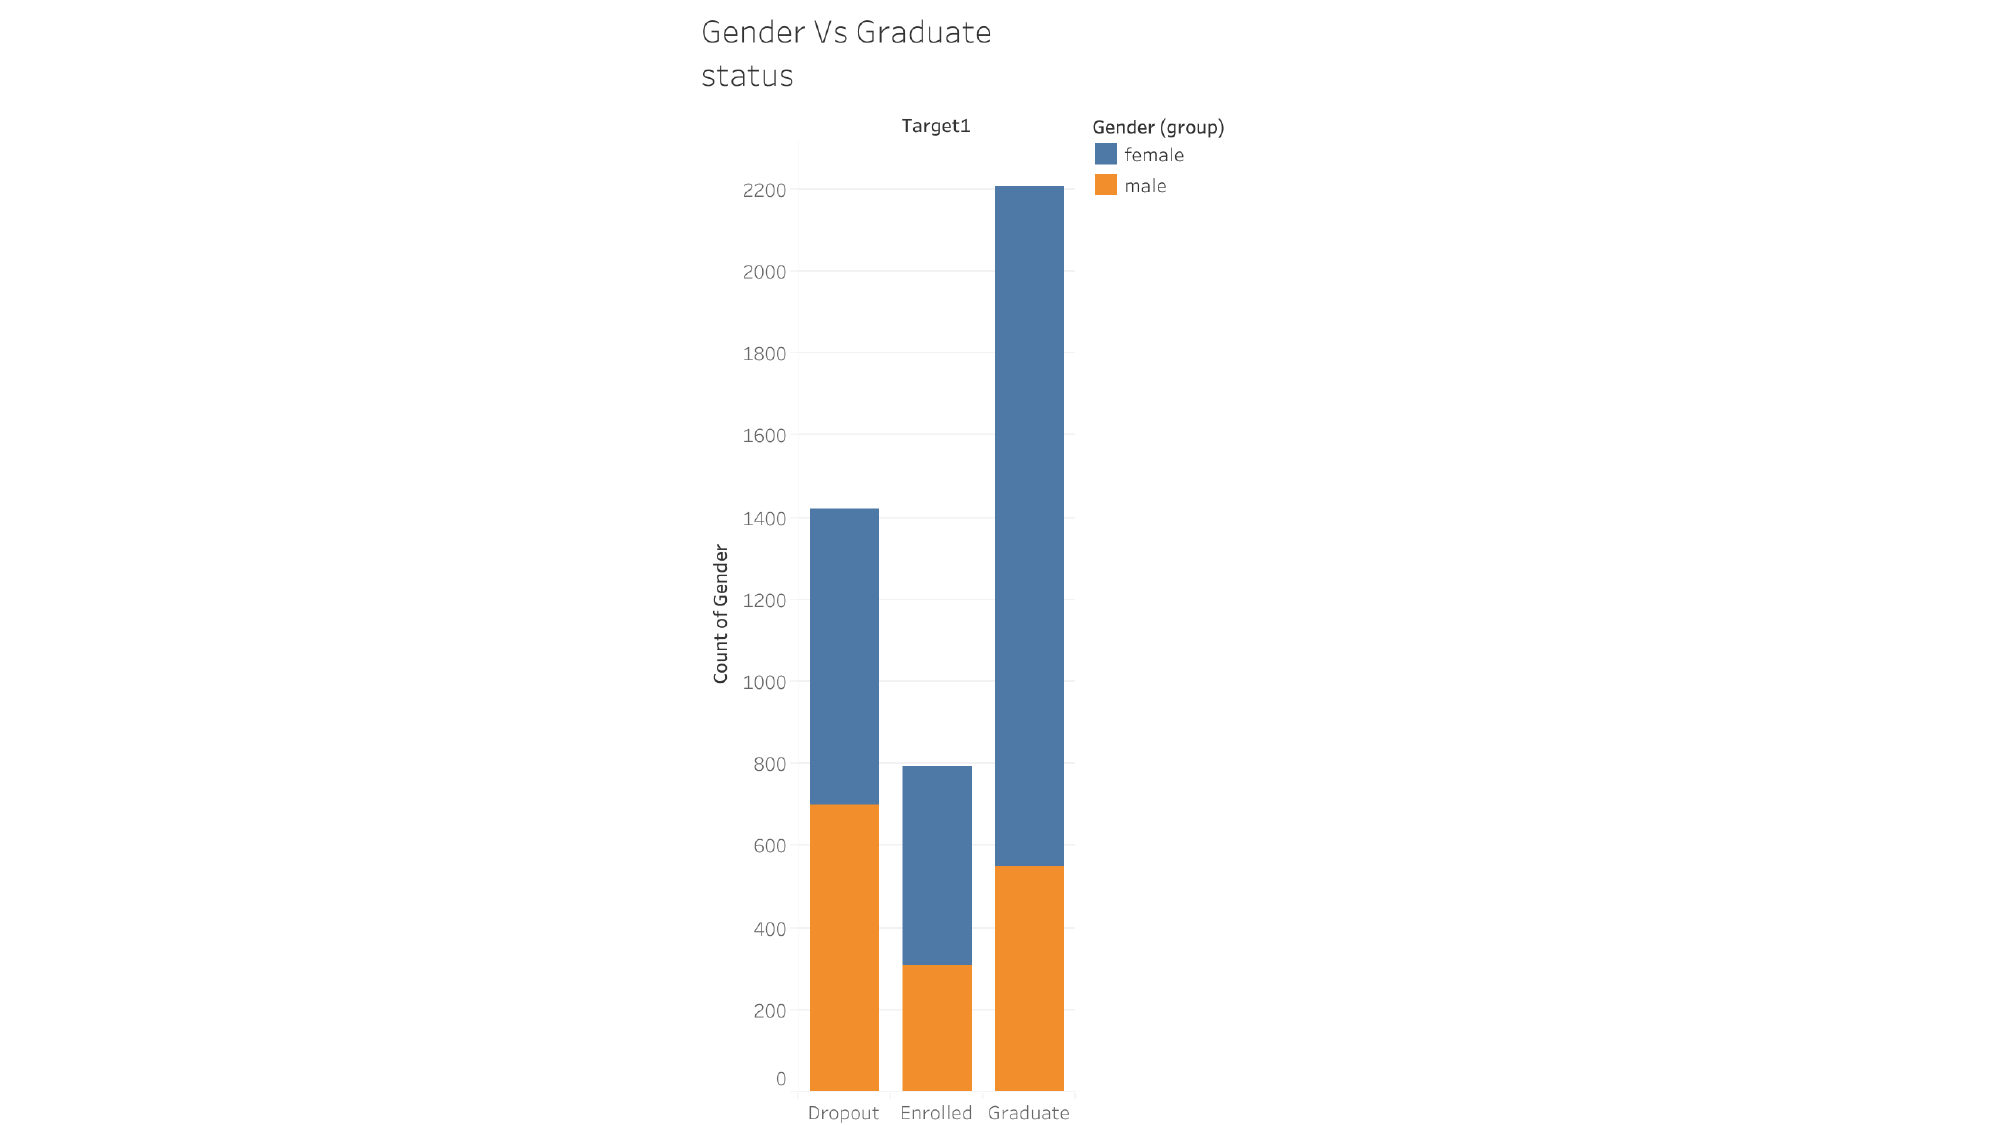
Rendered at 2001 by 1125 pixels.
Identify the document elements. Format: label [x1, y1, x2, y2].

picture [693, 0, 1306, 1125]
